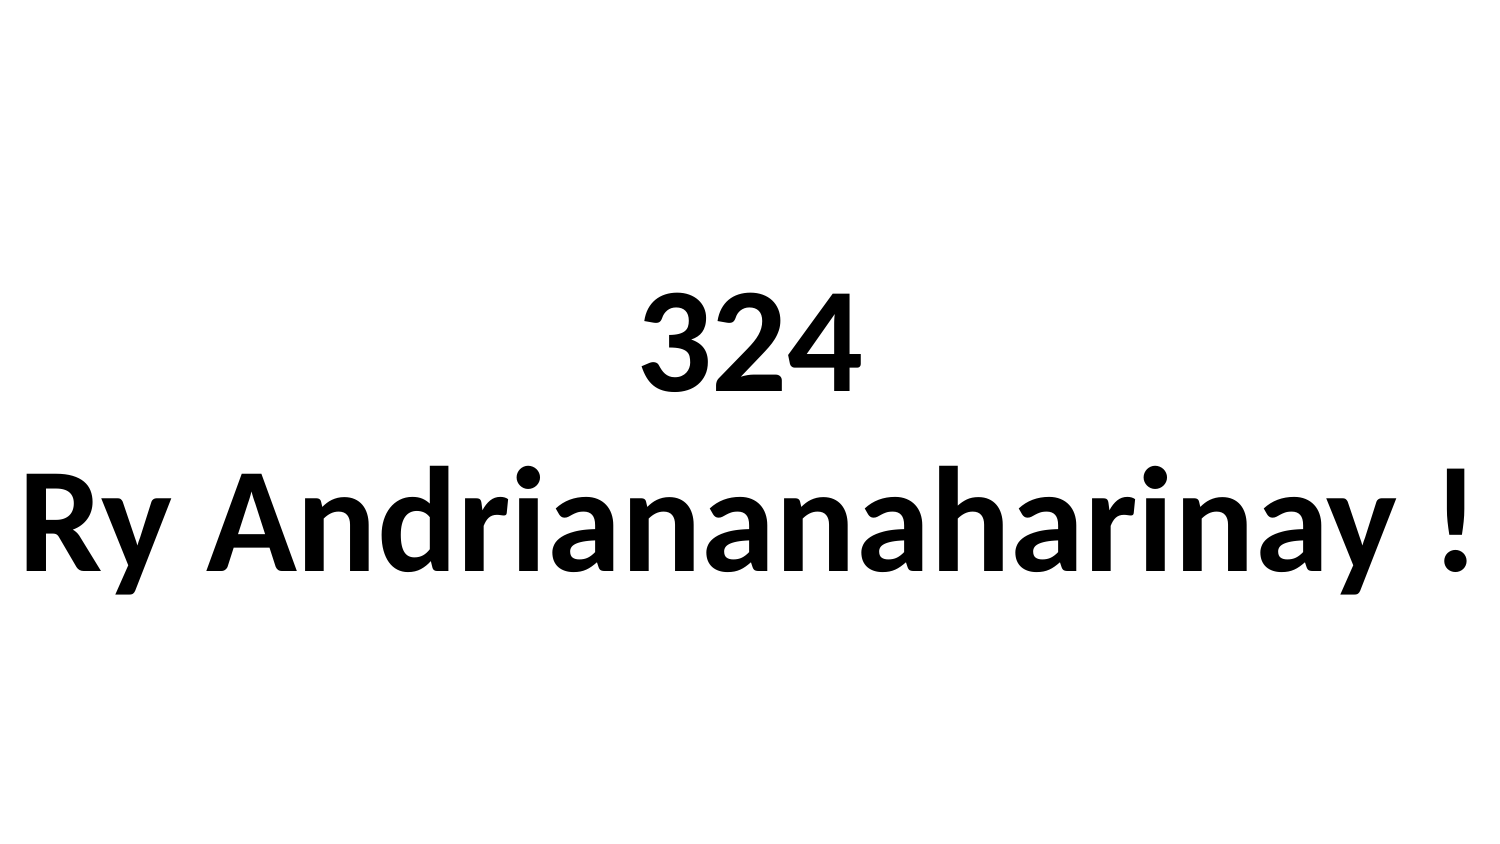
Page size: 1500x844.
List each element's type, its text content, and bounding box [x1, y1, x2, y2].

title 324 Ry Andriananaharinay ! [0, 0, 1500, 844]
